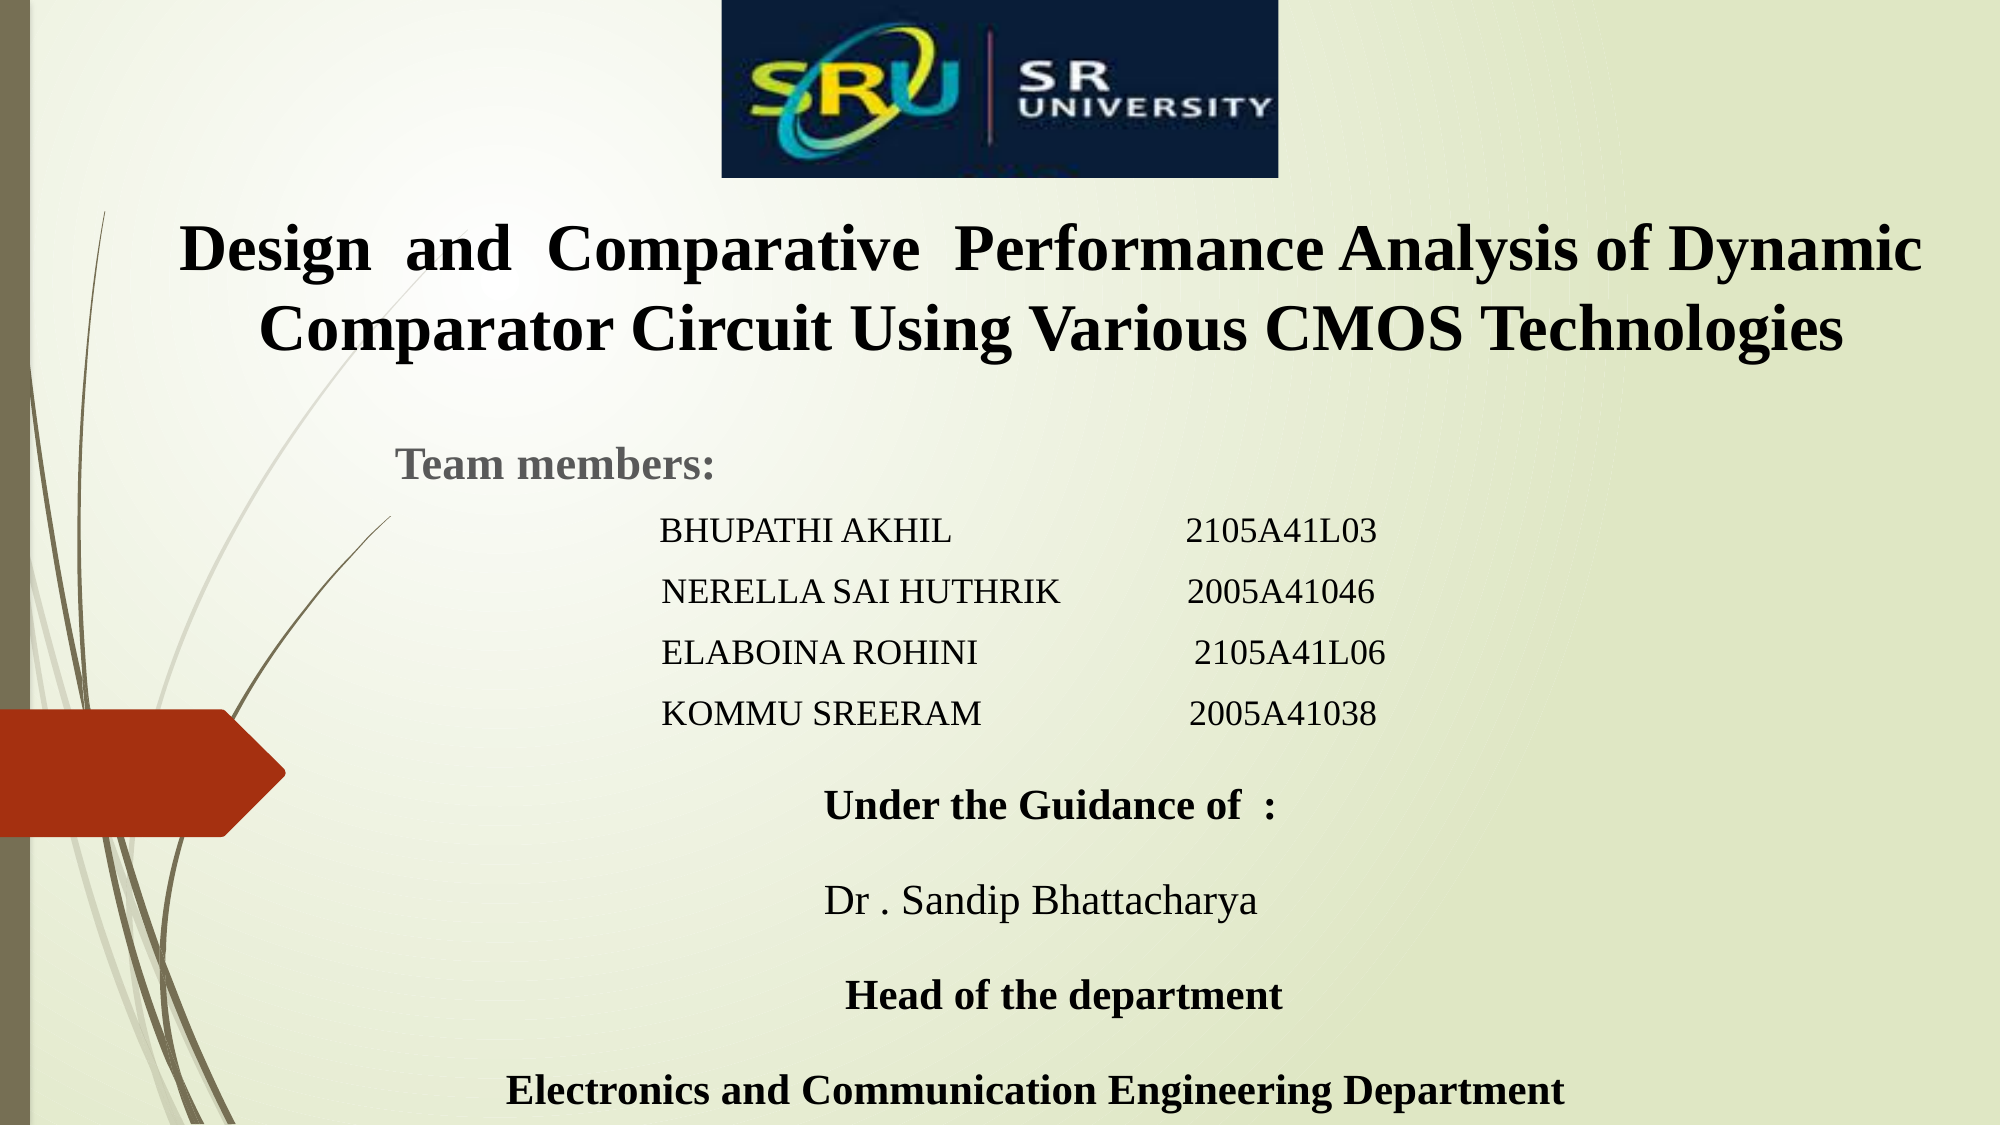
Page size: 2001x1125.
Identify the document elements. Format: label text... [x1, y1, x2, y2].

title Design and Comparative Performance Analysis of Dynamic Comparator Circuit Using Various CMOS Technologies [144, 177, 1962, 372]
picture [721, 0, 1279, 178]
subtitle Team members: BHUPATHI AKHIL 2105A41L03 NERELLA SAI HUTHRIK 2005A41046 ELABOINA ROHINI 2105A41L06 KOMMU SREERAM 2005A41038 Under the Guidance of : Dr . Sandip Bhattacharya Head of the department Electronics and Communication Engineering Department [304, 425, 1767, 1125]
